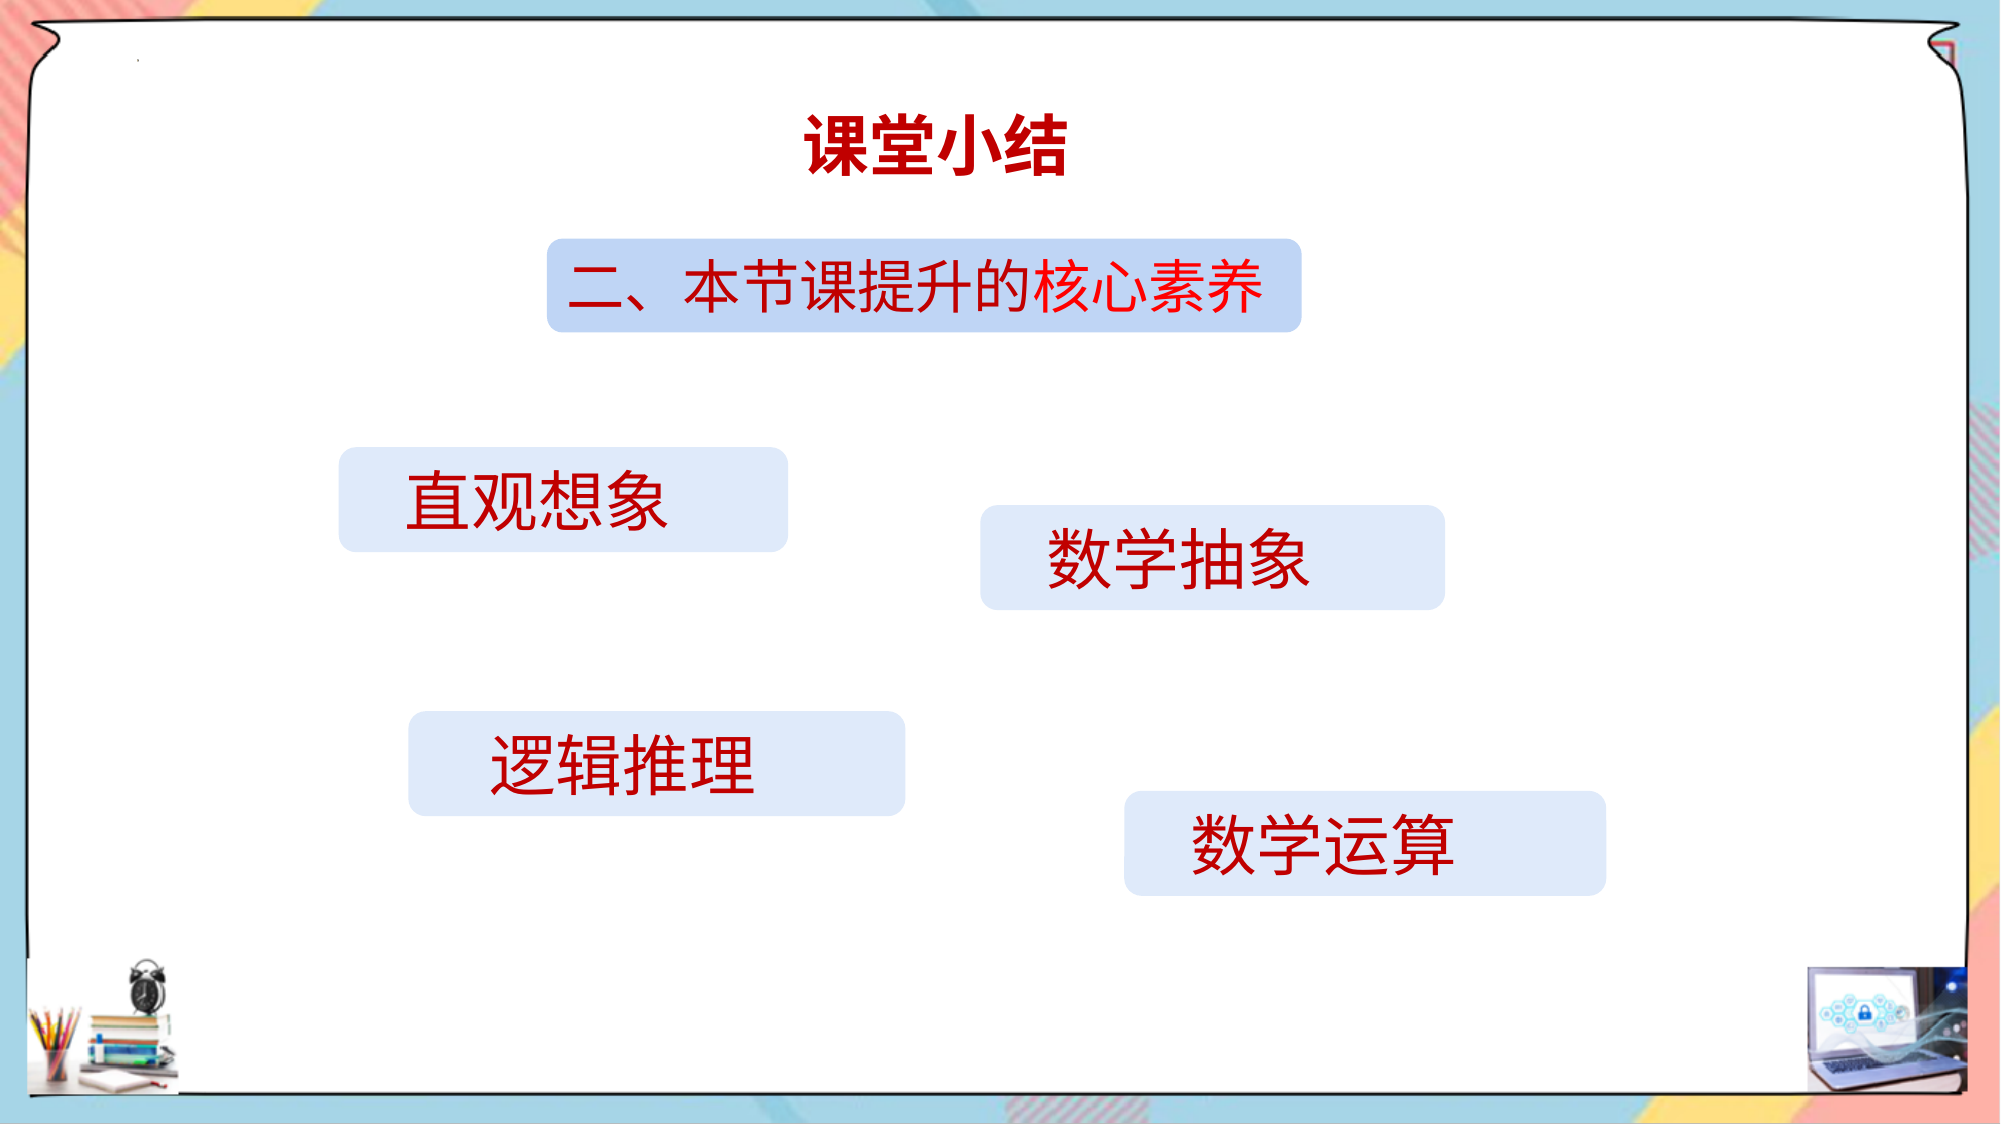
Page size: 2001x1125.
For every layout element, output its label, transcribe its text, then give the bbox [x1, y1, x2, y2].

text_box 直观想象 [338, 447, 789, 553]
picture [0, 0, 2001, 1125]
text_box 逻辑推理 [408, 711, 906, 817]
text_box 数学抽象 [980, 505, 1446, 611]
text_box 课堂小结 [788, 96, 1097, 192]
text_box 二、本节课提升的核心素养 [546, 238, 1302, 333]
text_box 数学运算 [1124, 790, 1607, 896]
